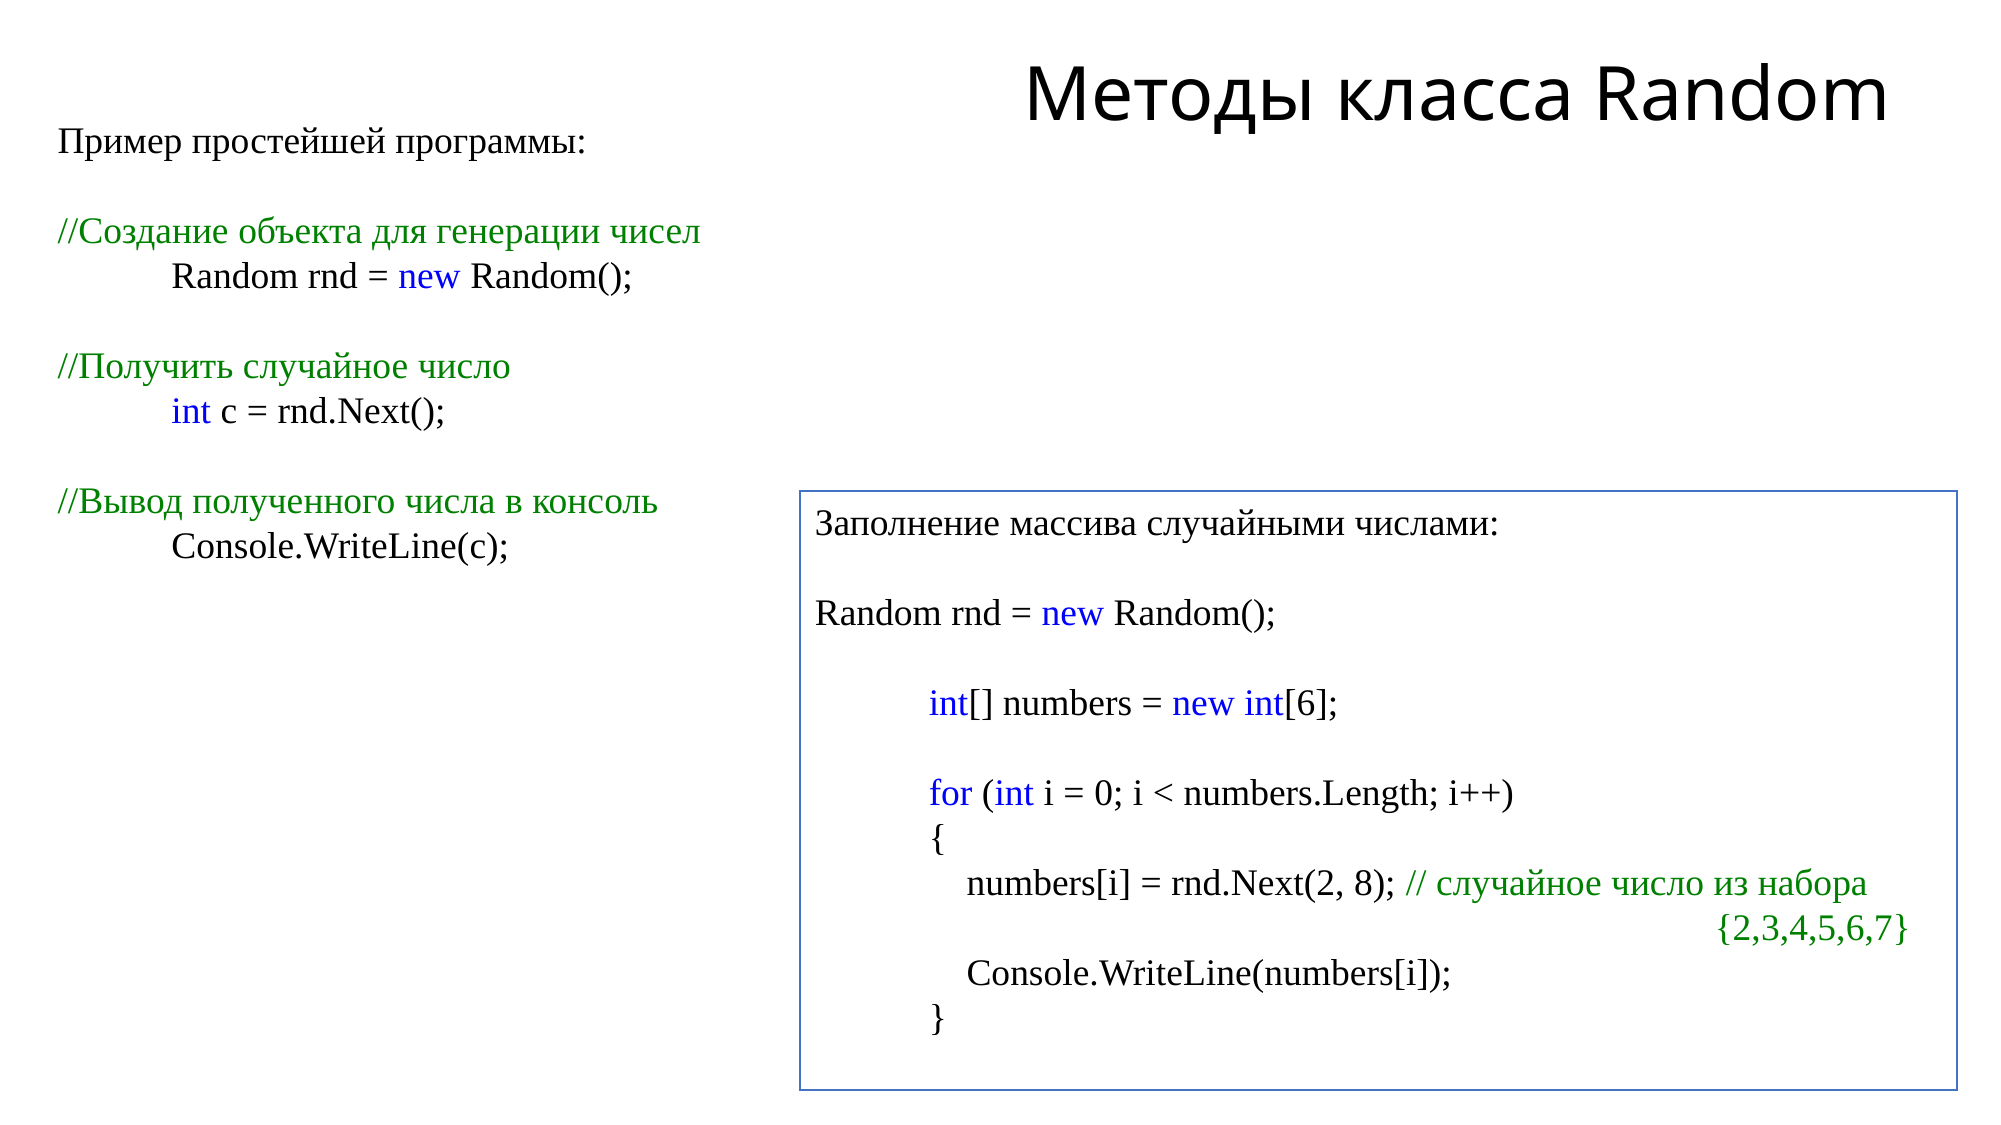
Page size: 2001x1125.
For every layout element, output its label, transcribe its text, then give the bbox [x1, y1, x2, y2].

text_box Пример простейшей программы: //Создание объекта для генерации чисел Random rnd = new Random(); //Получить случайное число int с = rnd.Next(); //Вывод полученного числа в консоль Console.WriteLine(с); [42, 108, 1043, 574]
text_box Заполнение массива случайными числами: Random rnd = new Random(); int[] numbers = new int[6]; for (int i = 0; i < numbers.Length; i++) { numbers[i] = rnd.Next(2, 8); // случайное число из набора {2,3,4,5,6,7} Console.WriteLine(numbers[i]); } [799, 490, 1958, 1091]
title Методы класса Random [999, 28, 1914, 164]
